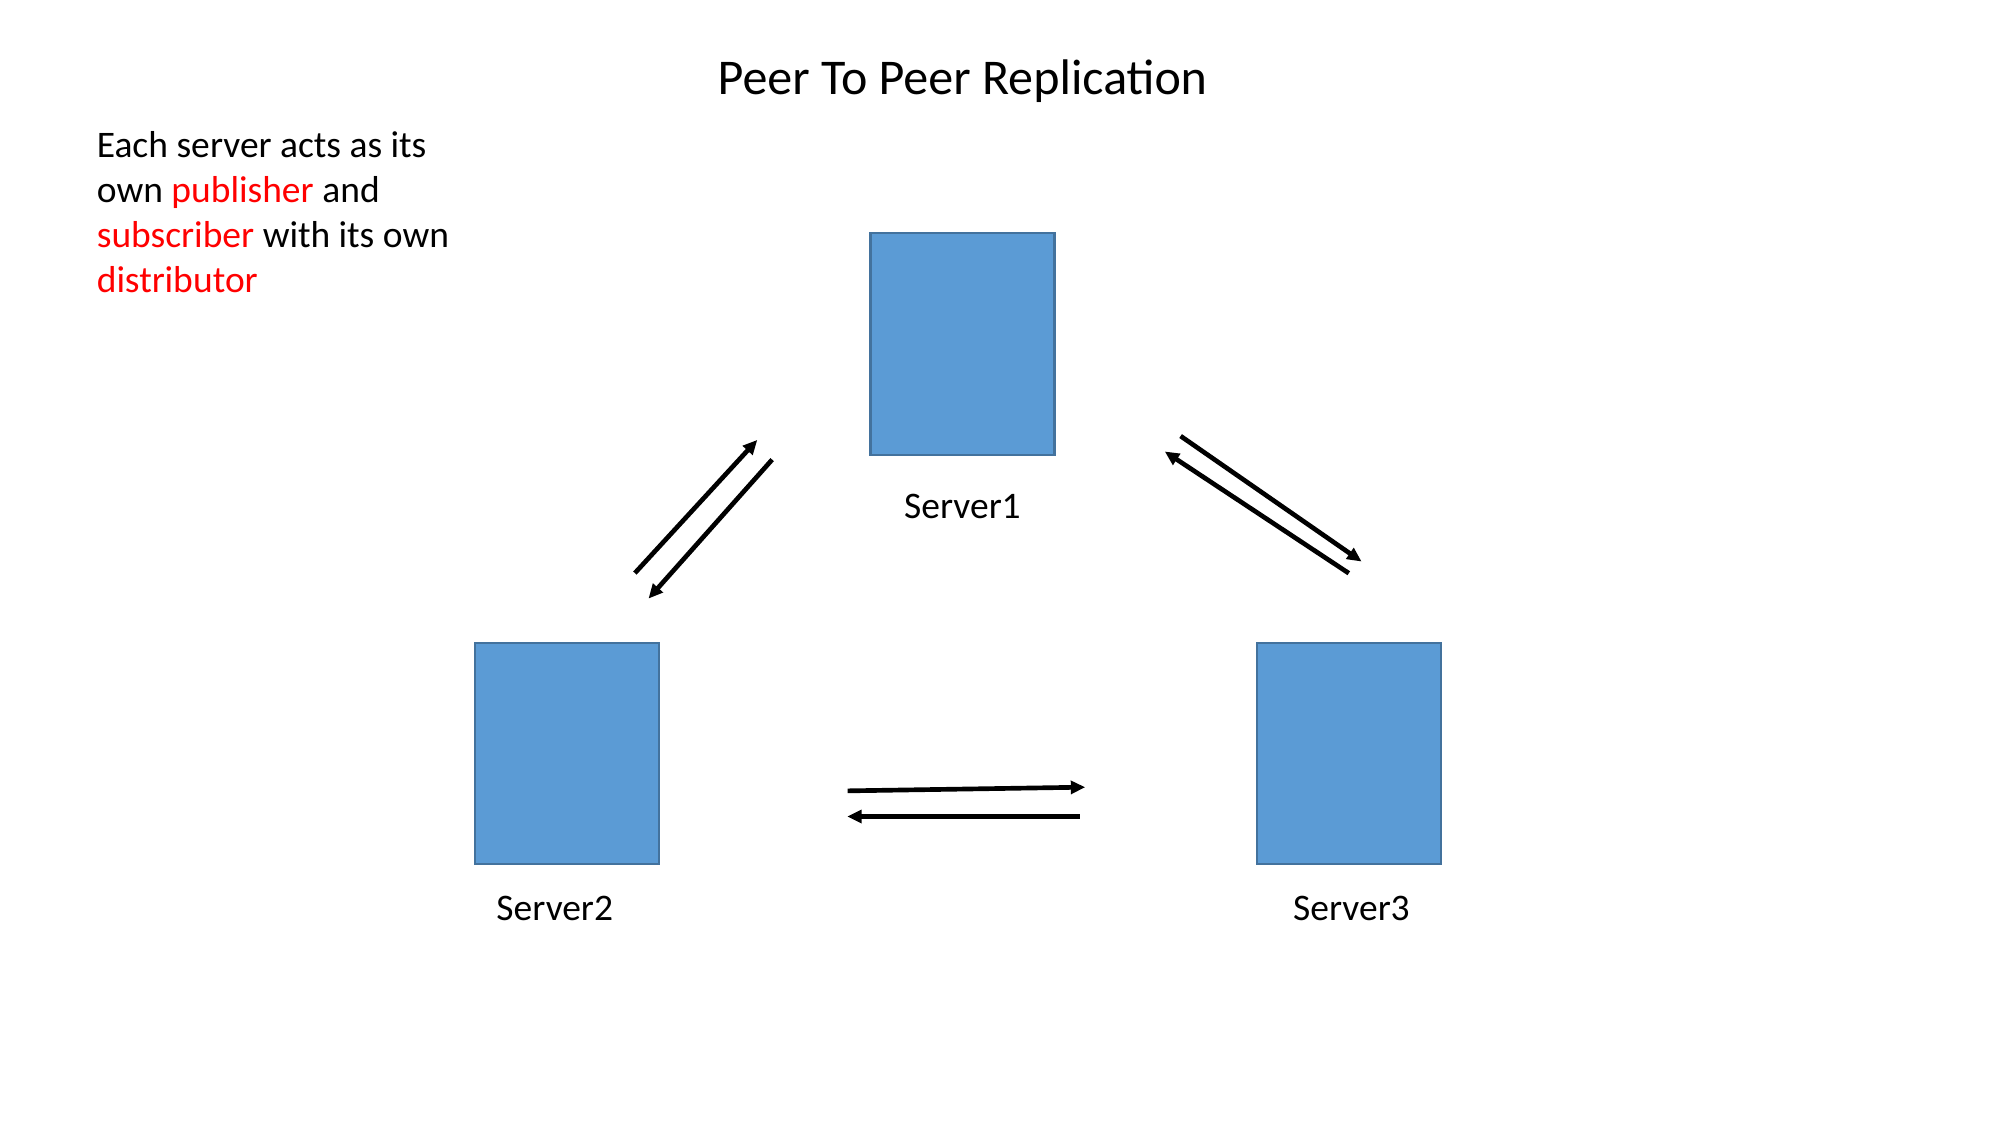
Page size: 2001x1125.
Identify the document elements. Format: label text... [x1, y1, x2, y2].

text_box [648, 459, 773, 599]
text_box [1180, 436, 1362, 562]
text_box Server1 [889, 473, 1067, 534]
text_box Server3 [1278, 875, 1456, 936]
text_box Peer To Peer Replication [501, 37, 1424, 112]
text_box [634, 440, 758, 573]
text_box [1256, 642, 1442, 865]
text_box Server2 [481, 875, 659, 936]
text_box Each server acts as its own publisher and subscriber with its own distributor [82, 112, 502, 308]
text_box [474, 642, 660, 865]
text_box [869, 232, 1056, 456]
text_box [1165, 451, 1349, 574]
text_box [847, 787, 1085, 791]
